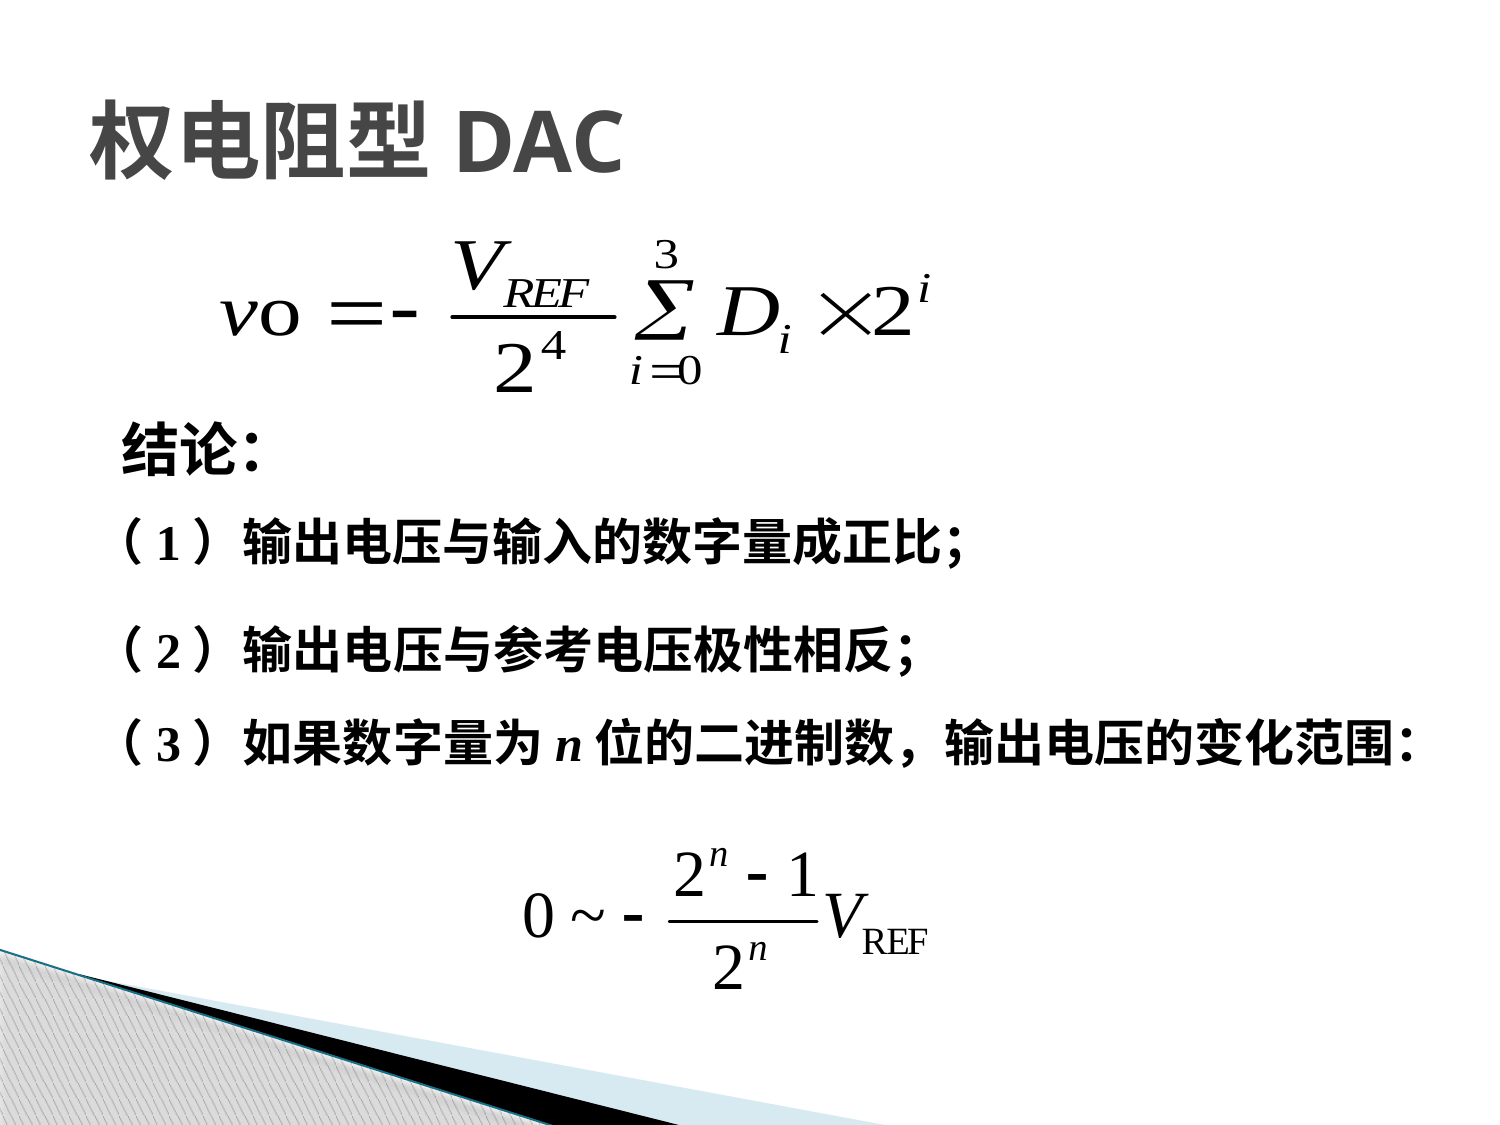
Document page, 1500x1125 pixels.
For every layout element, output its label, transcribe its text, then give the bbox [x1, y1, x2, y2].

text_box 结论： [106, 405, 295, 491]
text_box （1）输出电压与输入的数字量成正比； [79, 503, 1068, 579]
text_box （3）如果数字量为n位的二进制数，输出电压的变化范围： [79, 704, 1461, 779]
title 权电阻型DAC [75, 45, 1425, 233]
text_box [208, 219, 951, 409]
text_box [513, 822, 943, 1005]
text_box （2）输出电压与参考电压极性相反； [79, 610, 1027, 686]
